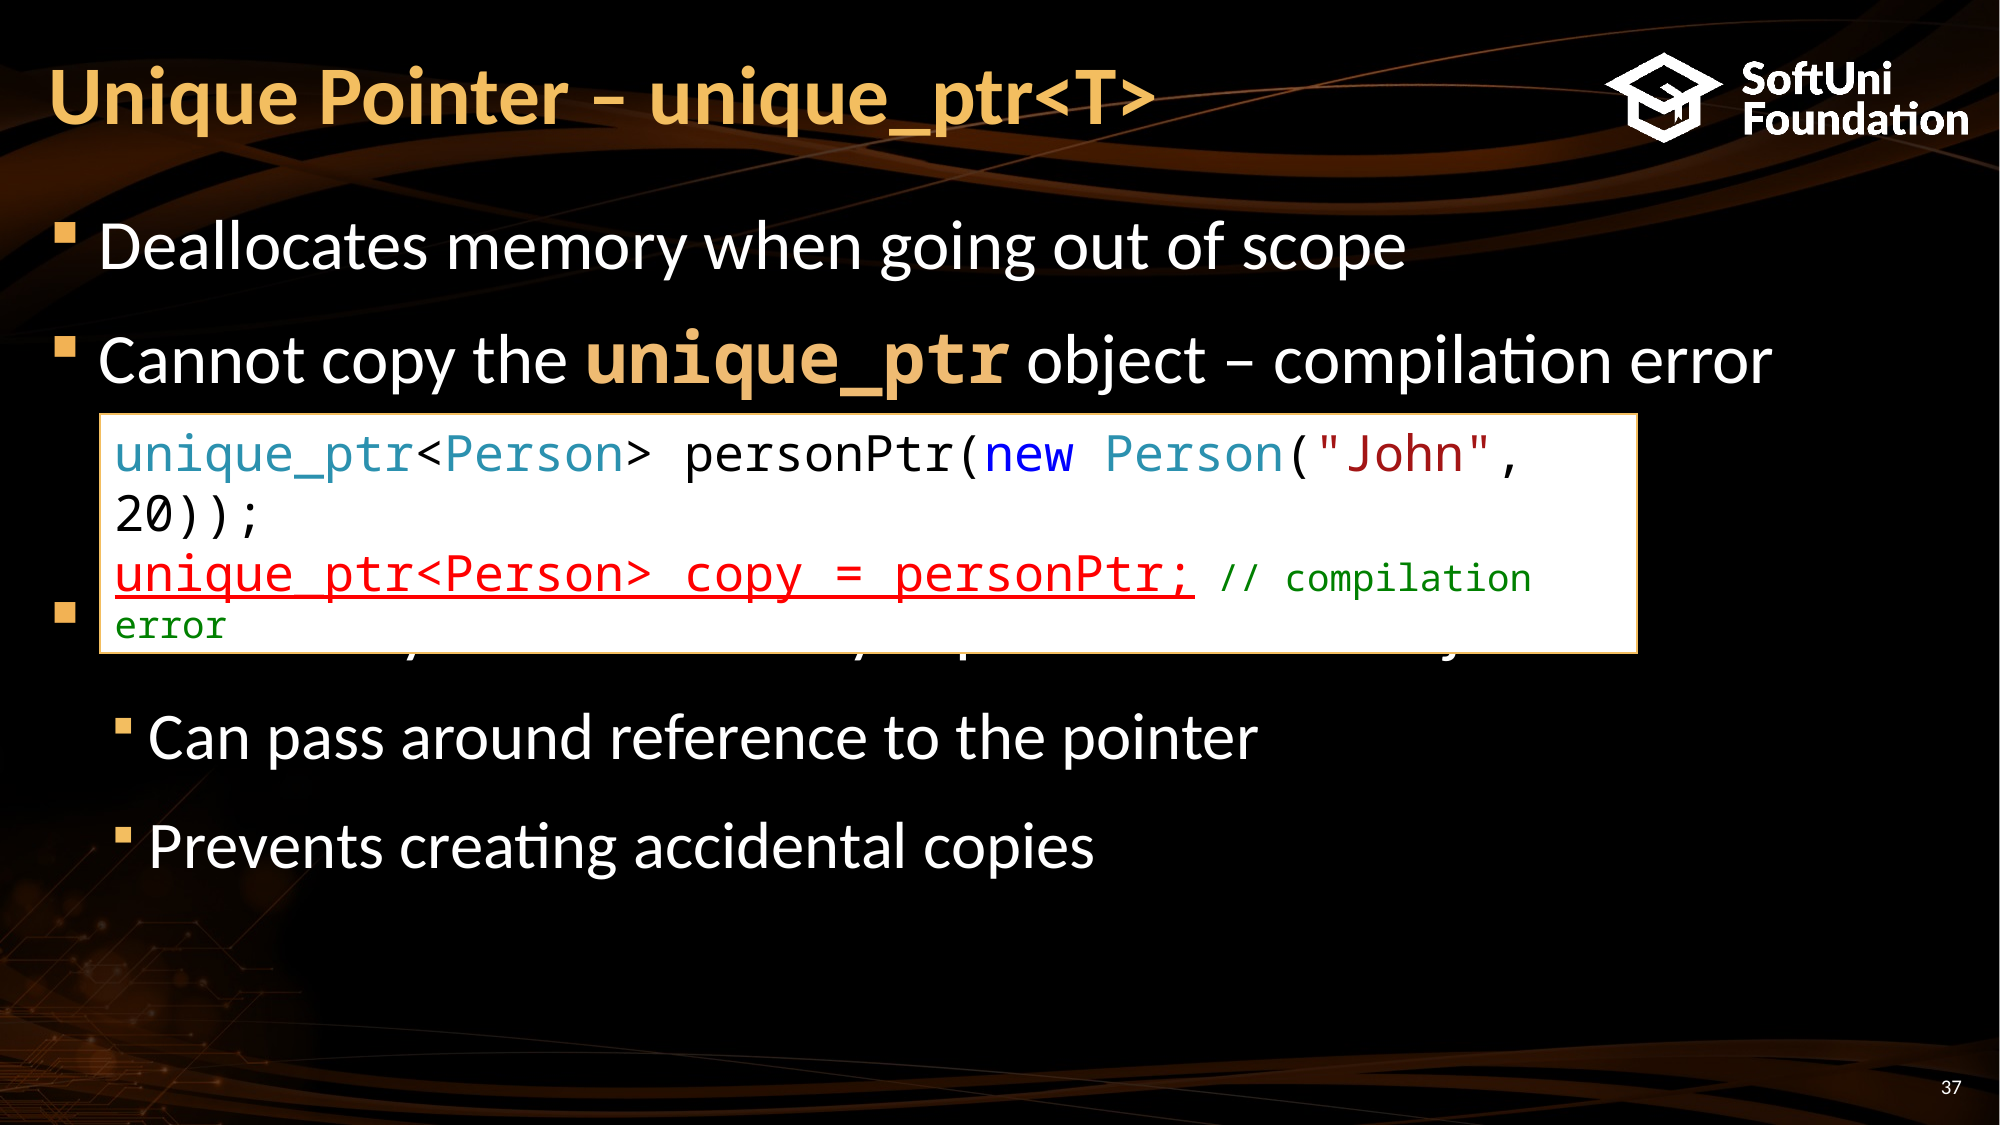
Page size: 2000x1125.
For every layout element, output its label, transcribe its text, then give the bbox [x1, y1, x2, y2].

list Deallocates memory when going out of scope Cannot copy the unique_ptr object – compilation error Use when you want exactly 1 pointer to the object Can pass around reference to the pointer Prevents creating accidental copies [31, 188, 1968, 1103]
picture [0, 0, 2000, 1125]
title Unique Pointer – unique_ptr<T> [30, 6, 1602, 189]
text_box unique_ptr<Person> personPtr(new Person("John", 20)); unique_ptr<Person> copy = personPtr; // compilation error [99, 413, 1638, 654]
